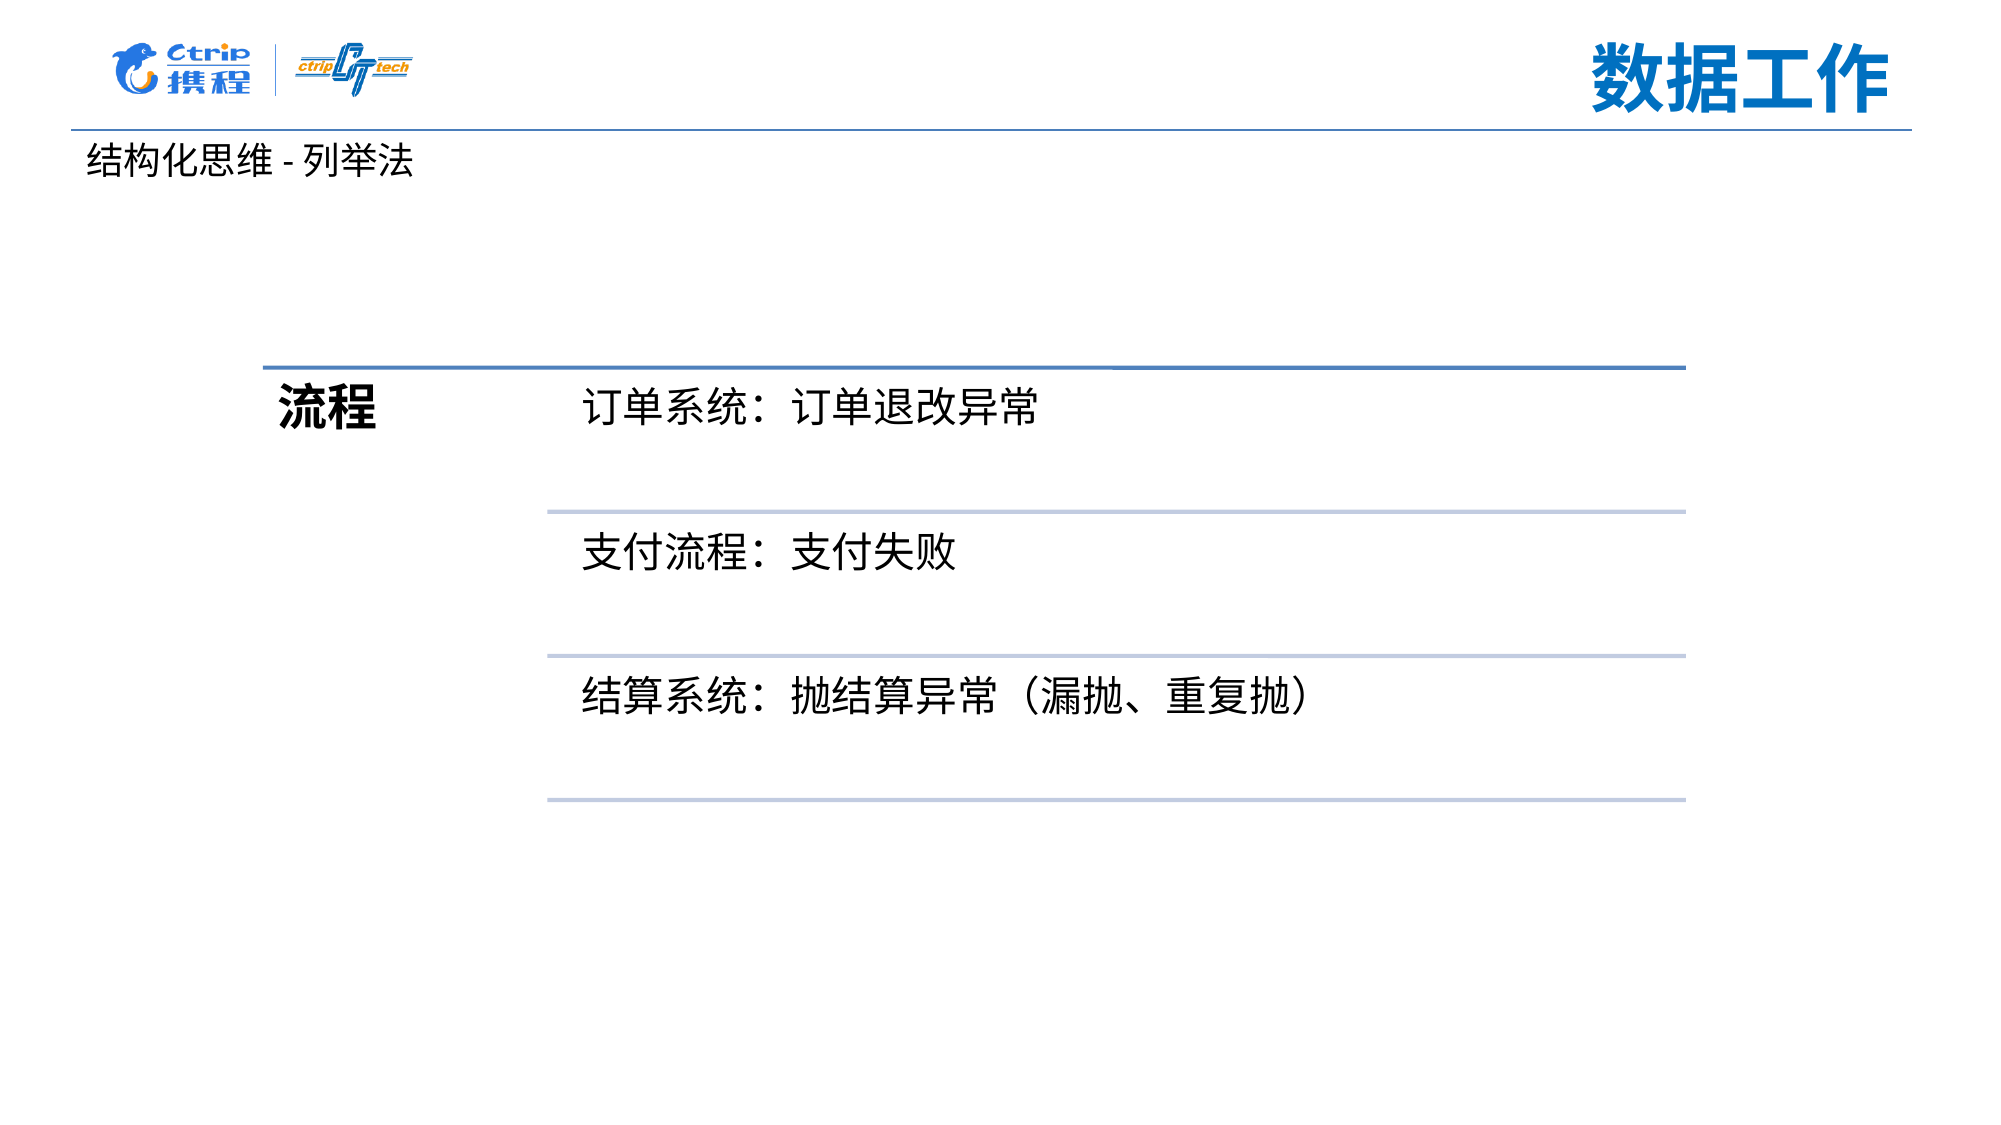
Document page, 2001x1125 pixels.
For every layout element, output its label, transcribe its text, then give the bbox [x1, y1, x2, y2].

text_box 数据工作 [1139, 24, 1906, 129]
picture [104, 33, 422, 104]
text_box 结构化思维-列举法 [71, 140, 526, 190]
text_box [262, 367, 1687, 808]
